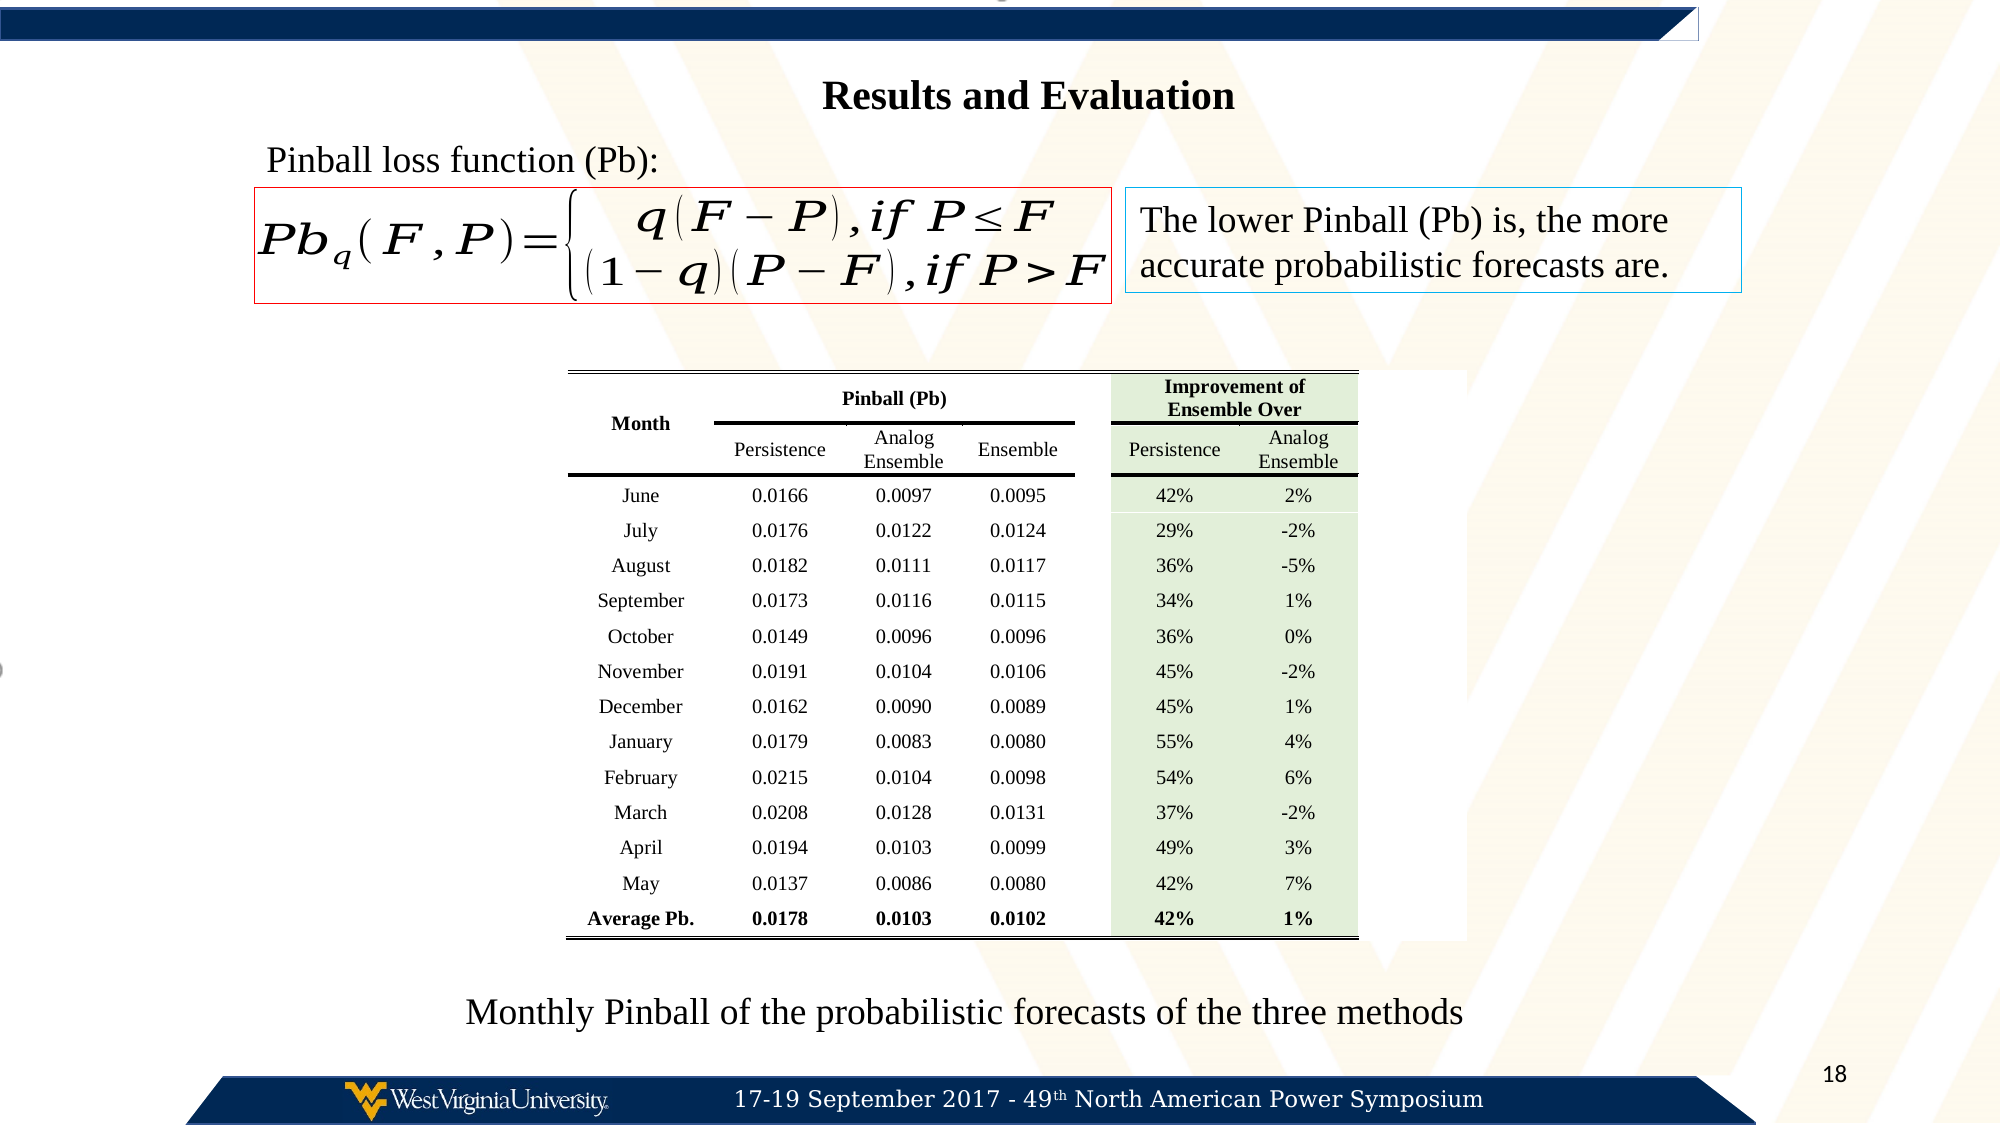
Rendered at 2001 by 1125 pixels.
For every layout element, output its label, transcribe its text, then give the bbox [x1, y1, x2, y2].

text_box Pinball loss function (Pb): [251, 127, 675, 187]
text_box Results and Evaluation [640, 57, 1418, 128]
text_box The lower Pinball (Pb) is, the more accurate probabilistic forecasts are. [1125, 187, 1742, 293]
picture [0, 0, 2000, 1123]
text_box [352, 294, 1529, 952]
picture [342, 1078, 613, 1123]
text_box Monthly Pinball of the probabilistic forecasts of the three methods [440, 979, 1500, 1040]
slide_number 18 [1412, 1042, 1863, 1103]
